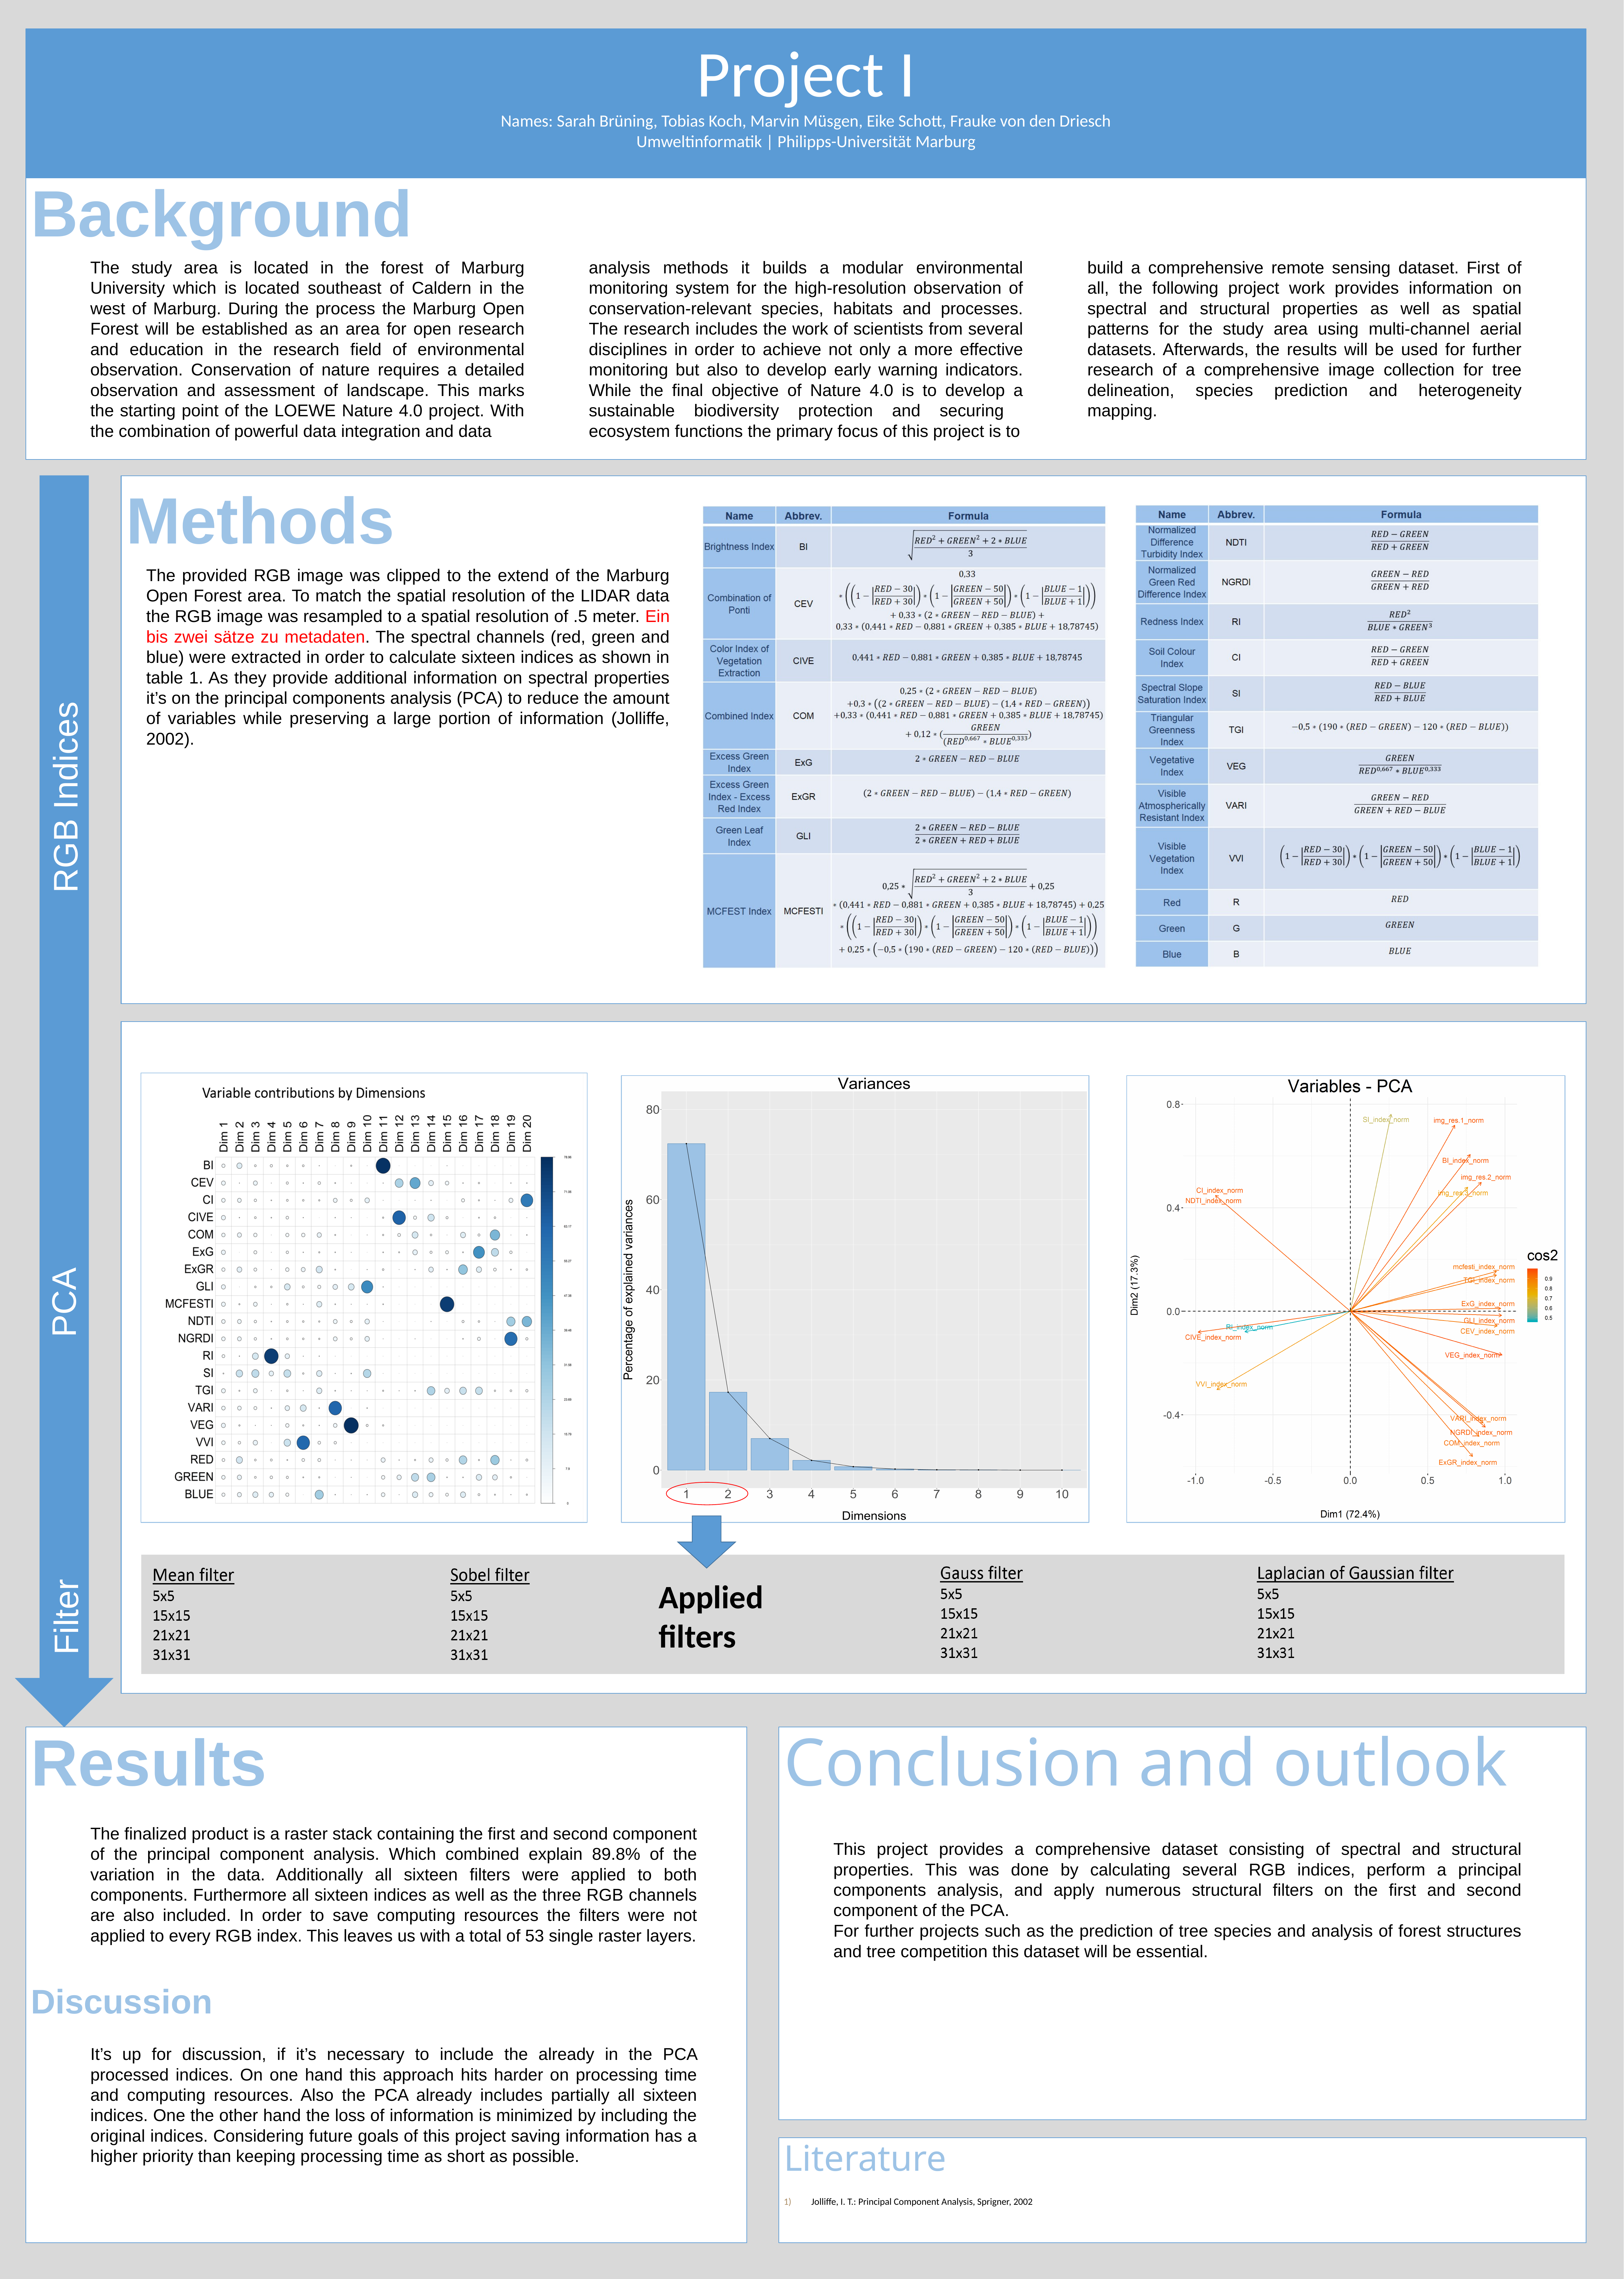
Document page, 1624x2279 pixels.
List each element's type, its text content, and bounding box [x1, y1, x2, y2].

text_box It’s up for discussion, if it’s necessary to include the already in the PCA processed indices. On one hand this approach hits harder on processing time and computing resources. Also the PCA already includes partially all sixteen indices. One the other hand the loss of information is minimized by including the original indices. Considering future goals of this project saving information has a higher priority than keeping processing time as short as possible. [85, 2041, 702, 2168]
text_box The finalized product is a raster stack containing the first and second component of the principal component analysis. Which combined explain 89.8% of the variation in the data. Additionally all sixteen filters were applied to both components. Furthermore all sixteen indices as well as the three RGB channels are also included. In order to save computing resources the filters were not applied to every RGB index. This leaves us with a total of 53 single raster layers. [85, 1820, 702, 1948]
text_box Conclusion and outlook [778, 1727, 1586, 2120]
text_box PCA [39, 1256, 85, 1342]
text_box [15, 475, 114, 1727]
text_box Results [26, 1727, 747, 2243]
text_box [121, 1021, 1586, 1694]
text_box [1064, 926, 1624, 1036]
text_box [141, 1073, 1565, 1522]
text_box Discussion [26, 1977, 292, 2023]
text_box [26, 178, 1586, 460]
text_box Literature Jolliffe, I. T.: Principal Component Analysis, Sprigner, 2002 [778, 2137, 1586, 2243]
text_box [702, 504, 1541, 969]
text_box This project provides a comprehensive dataset consisting of spectral and structural properties. This was done by calculating several RGB indices, perform a principal components analysis, and apply numerous structural filters on the first and second component of the PCA. For further projects such as the prediction of tree species and analysis of forest structures and tree competition this dataset will be essential. [829, 1836, 1527, 1963]
text_box [677, 1522, 737, 1555]
text_box Methods [121, 475, 1586, 1004]
picture [141, 1555, 1565, 1674]
text_box The provided RGB image was clipped to the extend of the Marburg Open Forest area. To match the spatial resolution of the LIDAR data the RGB image was resampled to a spatial resolution of .5 meter. Ein bis zwei sätze zu metadaten. The spectral channels (red, green and blue) were extracted in order to calculate sixteen indices as shown in table 1. As they provide additional information on spectral properties it’s on the principal components analysis (PCA) to reduce the amount of variables while preserving a large portion of information (Jolliffe, 2002). [141, 562, 675, 771]
text_box RGB Indices [41, 644, 87, 898]
text_box Project I Names: Sarah Brüning, Tobias Koch, Marvin Müsgen, Eike Schott, Frauke von den Driesch Umweltinformatik | Philipps-Universität Marburg [26, 29, 1586, 178]
text_box Filter [42, 1573, 88, 1660]
